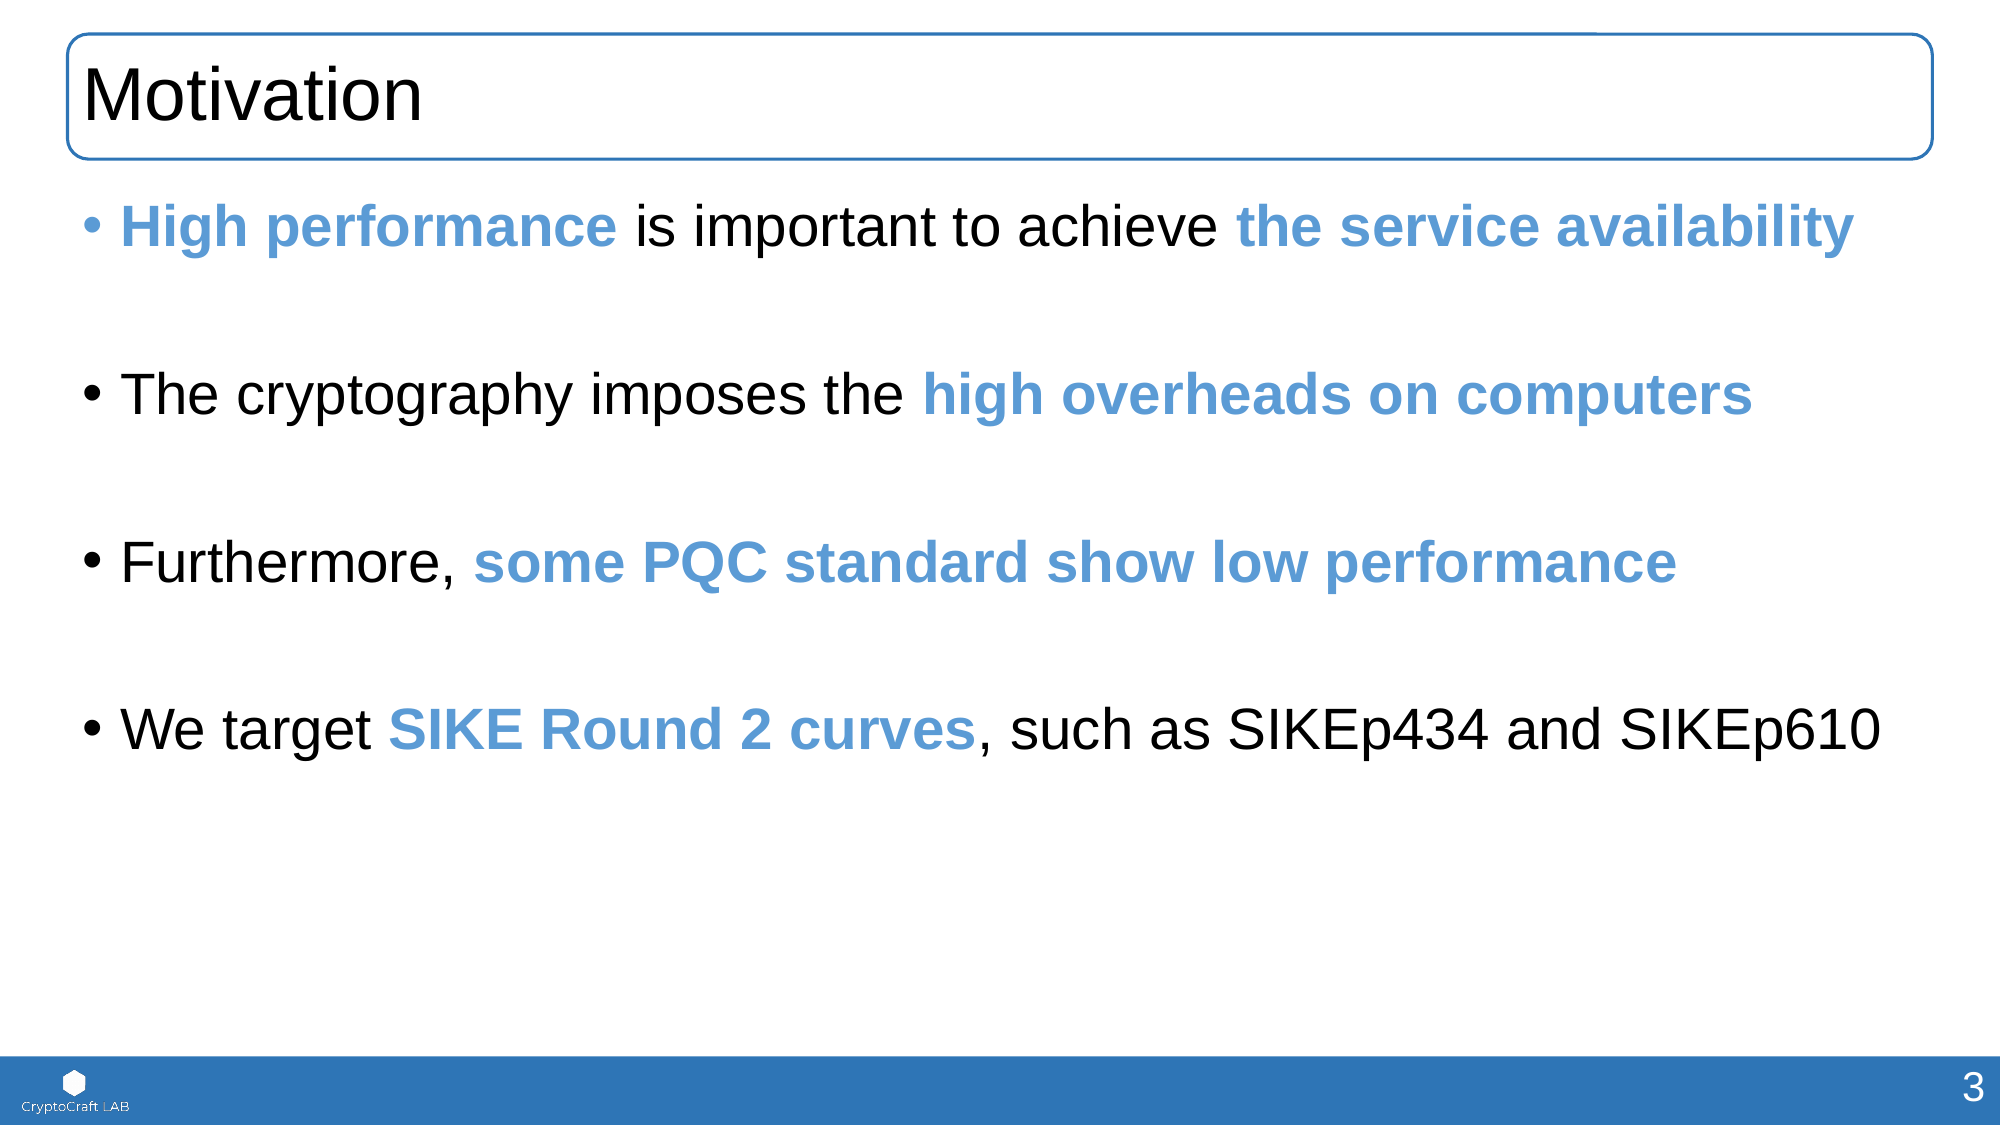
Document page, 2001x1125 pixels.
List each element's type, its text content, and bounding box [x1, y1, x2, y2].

list High performance is important to achieve the service availability The cryptography imposes the high overheads on computers Furthermore, some PQC standard show low performance We target SIKE Round 2 curves, such as SIKEp434 and SIKEp610 [67, 189, 1933, 1019]
title Motivation [67, 34, 1933, 160]
picture [13, 1061, 138, 1123]
